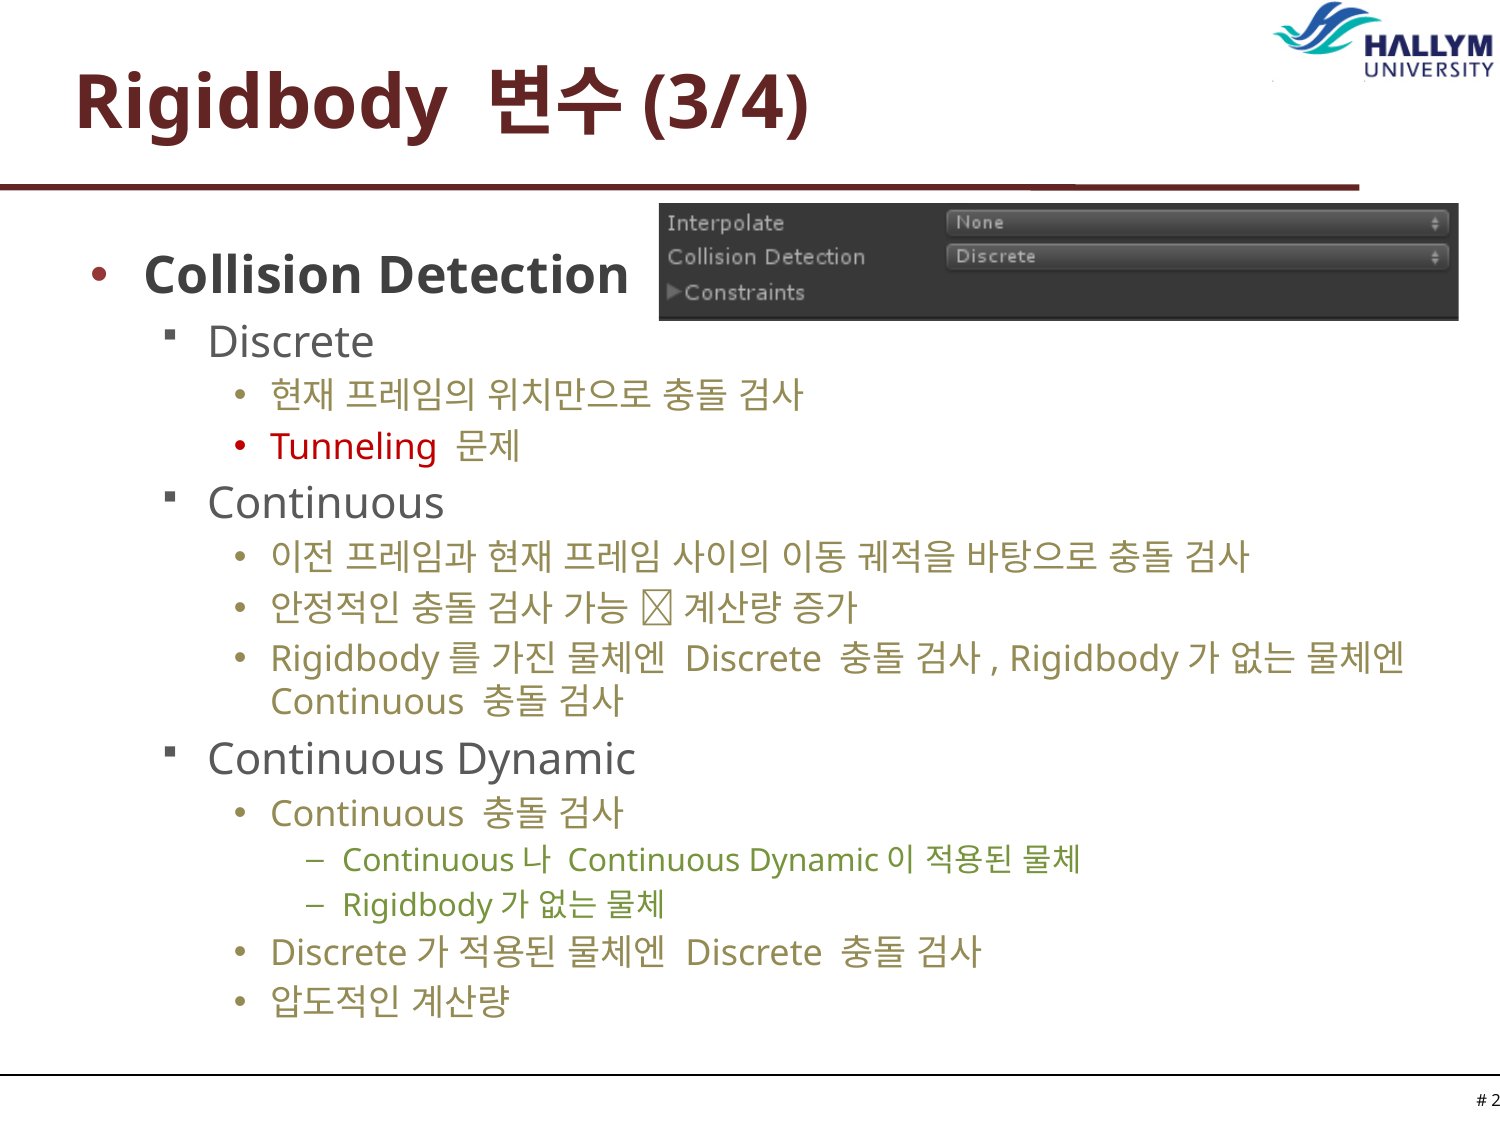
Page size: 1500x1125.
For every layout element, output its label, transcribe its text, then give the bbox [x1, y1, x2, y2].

title Rigidbody 변수(3/4) [44, 33, 1395, 164]
list Collision Detection Discrete 현재 프레임의 위치만으로 충돌 검사 Tunneling 문제 Continuous 이전 프레임과 현재 프레임 사이의 이동 궤적을 바탕으로 충돌 검사 안정적인 충돌 검사 가능  계산량 증가 Rigidbody를 가진 물체엔 Discrete 충돌 검사, Rigidbody가 없는 물체엔 Continuous 충돌 검사 Continuous Dynamic Continuous 충돌 검사 Continuous나 Continuous Dynamic이 적용된 물체 Rigidbody가 없는 물체 Discrete가 적용된 물체엔 Discrete 충돌 검사 압도적인 계산량 [75, 234, 1425, 1032]
picture [658, 203, 1459, 321]
picture [1269, 0, 1500, 82]
